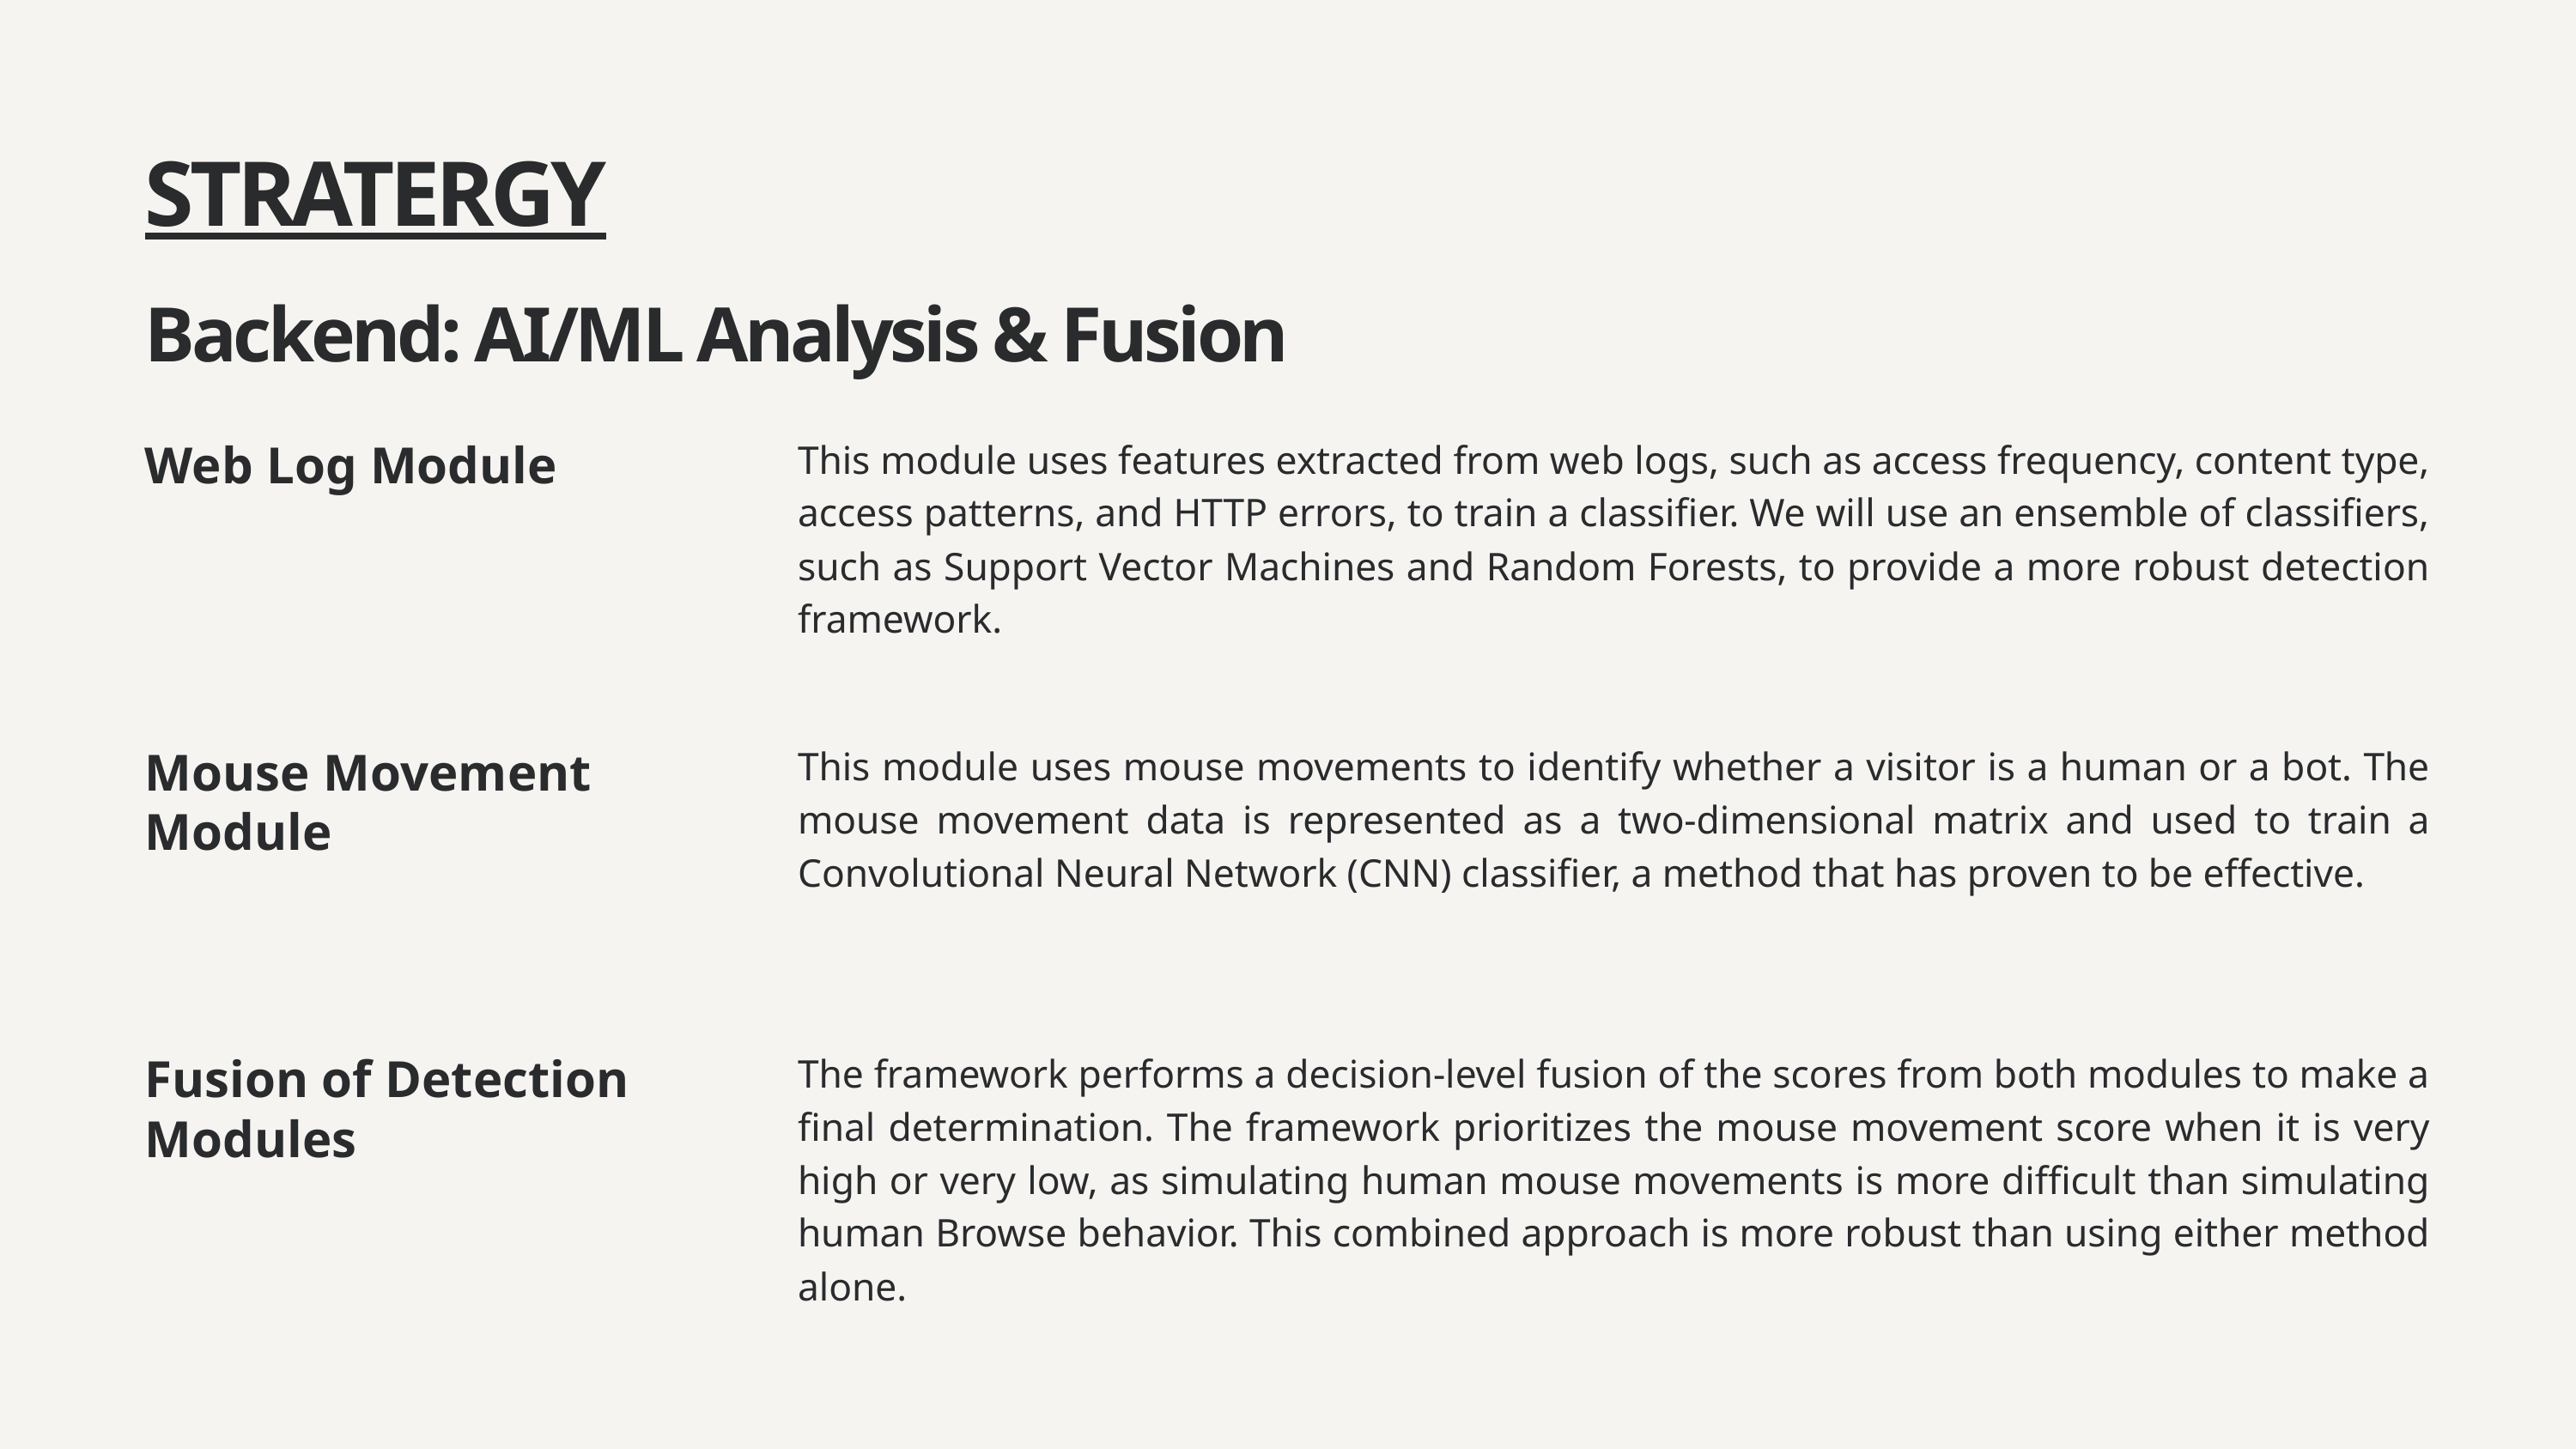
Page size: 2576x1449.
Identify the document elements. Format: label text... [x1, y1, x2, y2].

text_box Backend: AI/ML Analysis & Fusion [144, 309, 1555, 378]
text_box Fusion of Detection Modules [144, 1047, 748, 1167]
text_box The framework performs a decision-level fusion of the scores from both modules to make a final determination. The framework prioritizes the mouse movement score when it is very high or very low, as simulating human mouse movements is more difficult than simulating human Browse behavior. This combined approach is more robust than using either method alone. [798, 1042, 2432, 1308]
text_box Web Log Module [144, 433, 748, 494]
text_box Mouse Movement Module [144, 740, 748, 861]
text_box STRATERGY [144, 163, 1555, 245]
text_box This module uses features extracted from web logs, such as access frequency, content type, access patterns, and HTTP errors, to train a classifier. We will use an ensemble of classifiers, such as Support Vector Machines and Random Forests, to provide a more robust detection framework. [798, 427, 2432, 641]
text_box This module uses mouse movements to identify whether a visitor is a human or a bot. The mouse movement data is represented as a two-dimensional matrix and used to train a Convolutional Neural Network (CNN) classifier, a method that has proven to be effective. [798, 735, 2432, 895]
